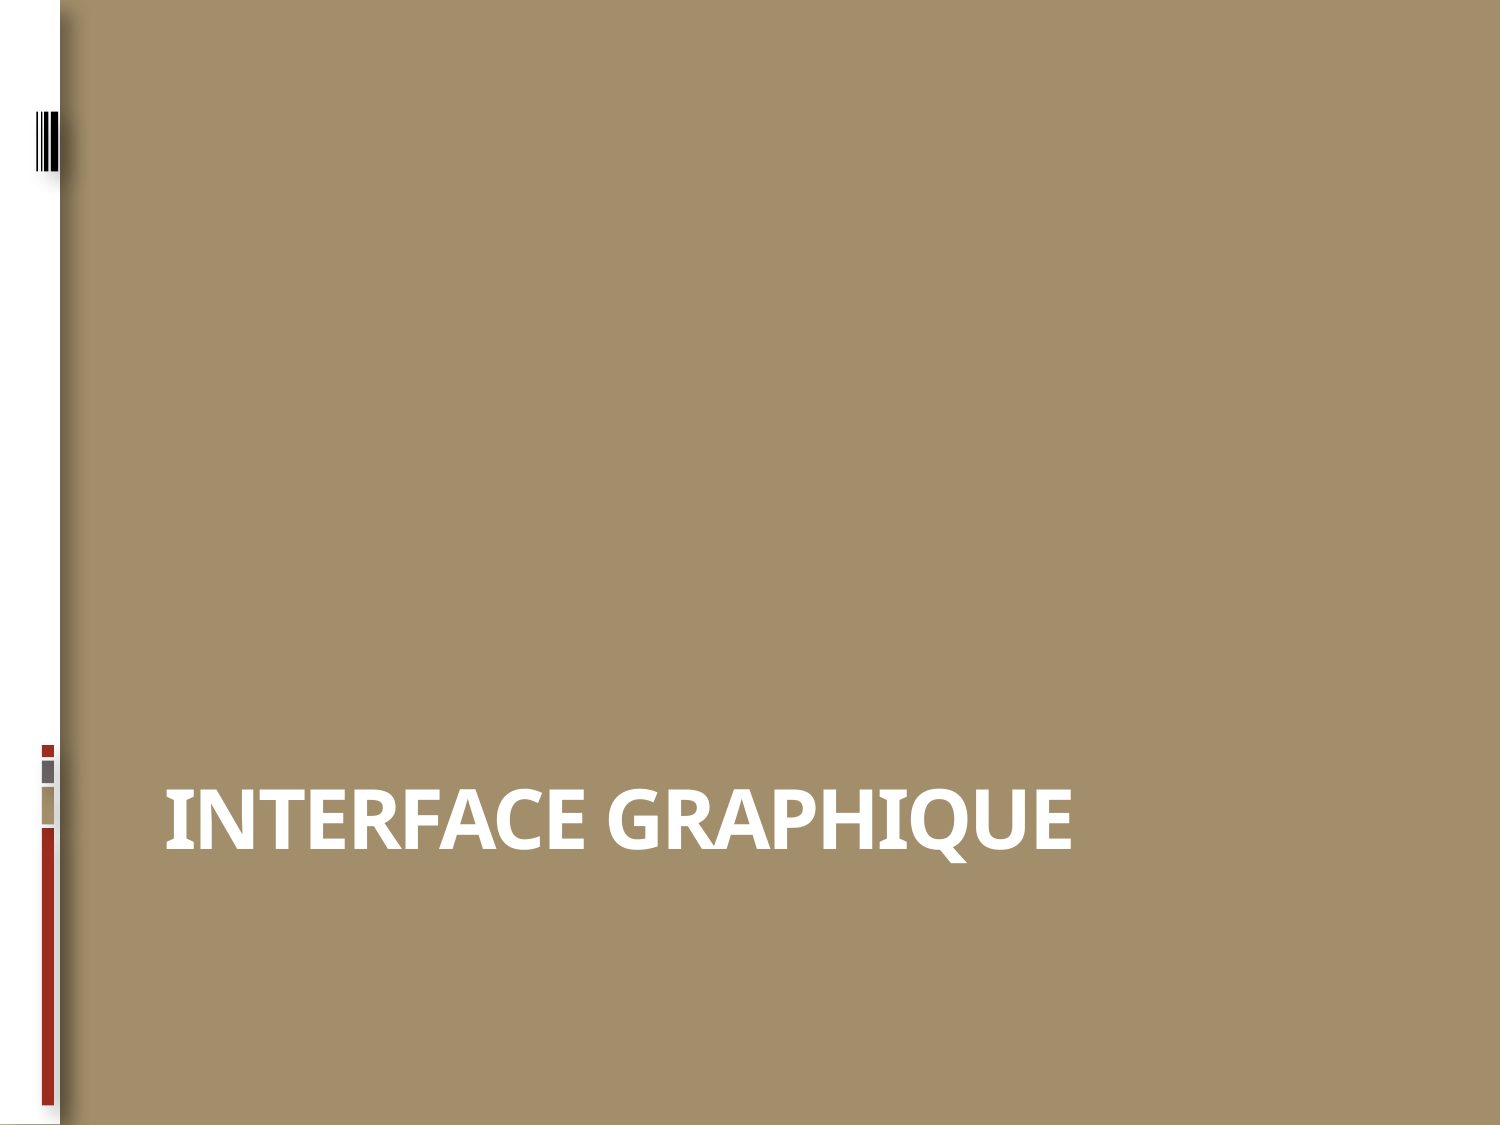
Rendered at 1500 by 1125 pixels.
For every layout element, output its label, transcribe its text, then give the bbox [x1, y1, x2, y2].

title Interface Graphique [150, 549, 1425, 874]
